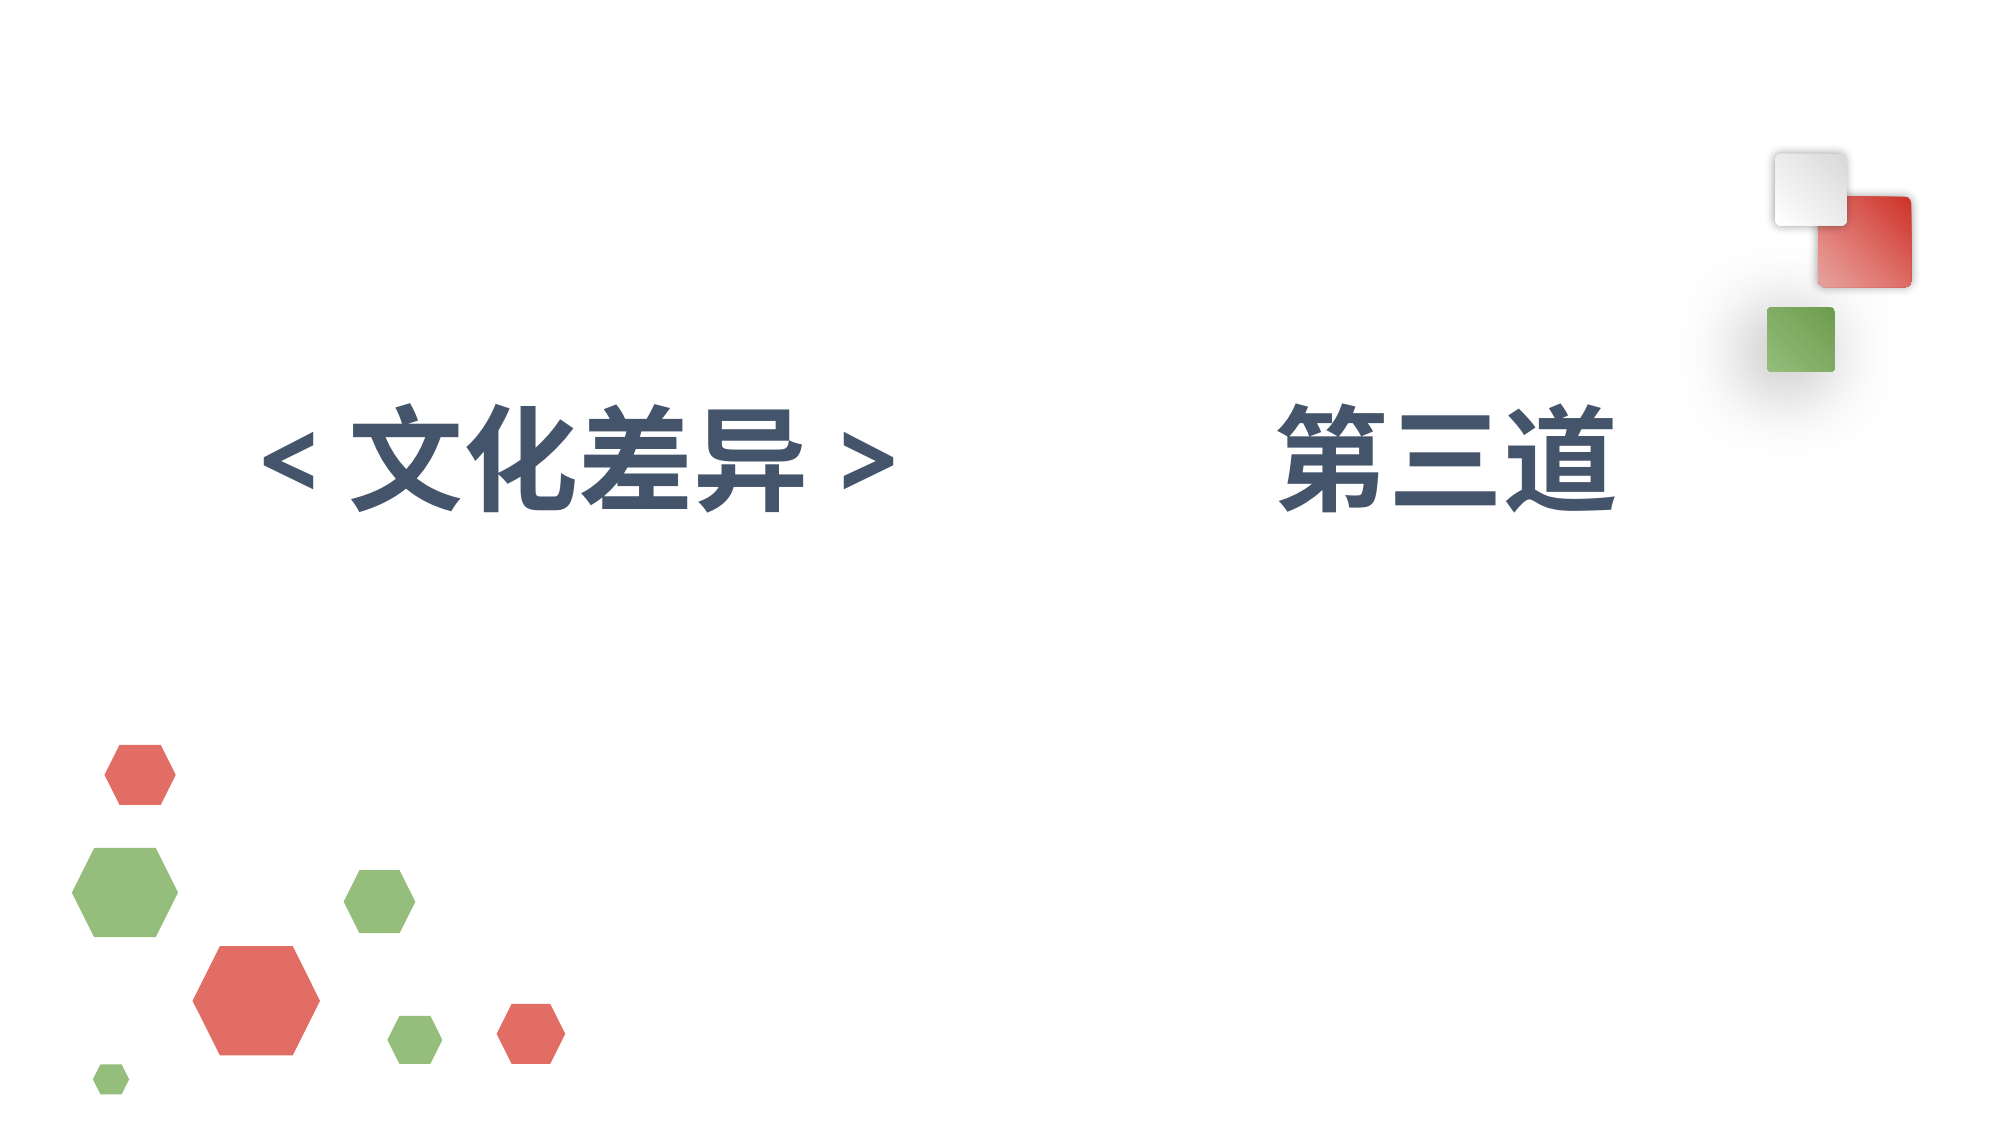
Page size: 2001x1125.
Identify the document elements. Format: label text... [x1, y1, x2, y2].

title <文化差异> 第三道 [232, 336, 1641, 534]
